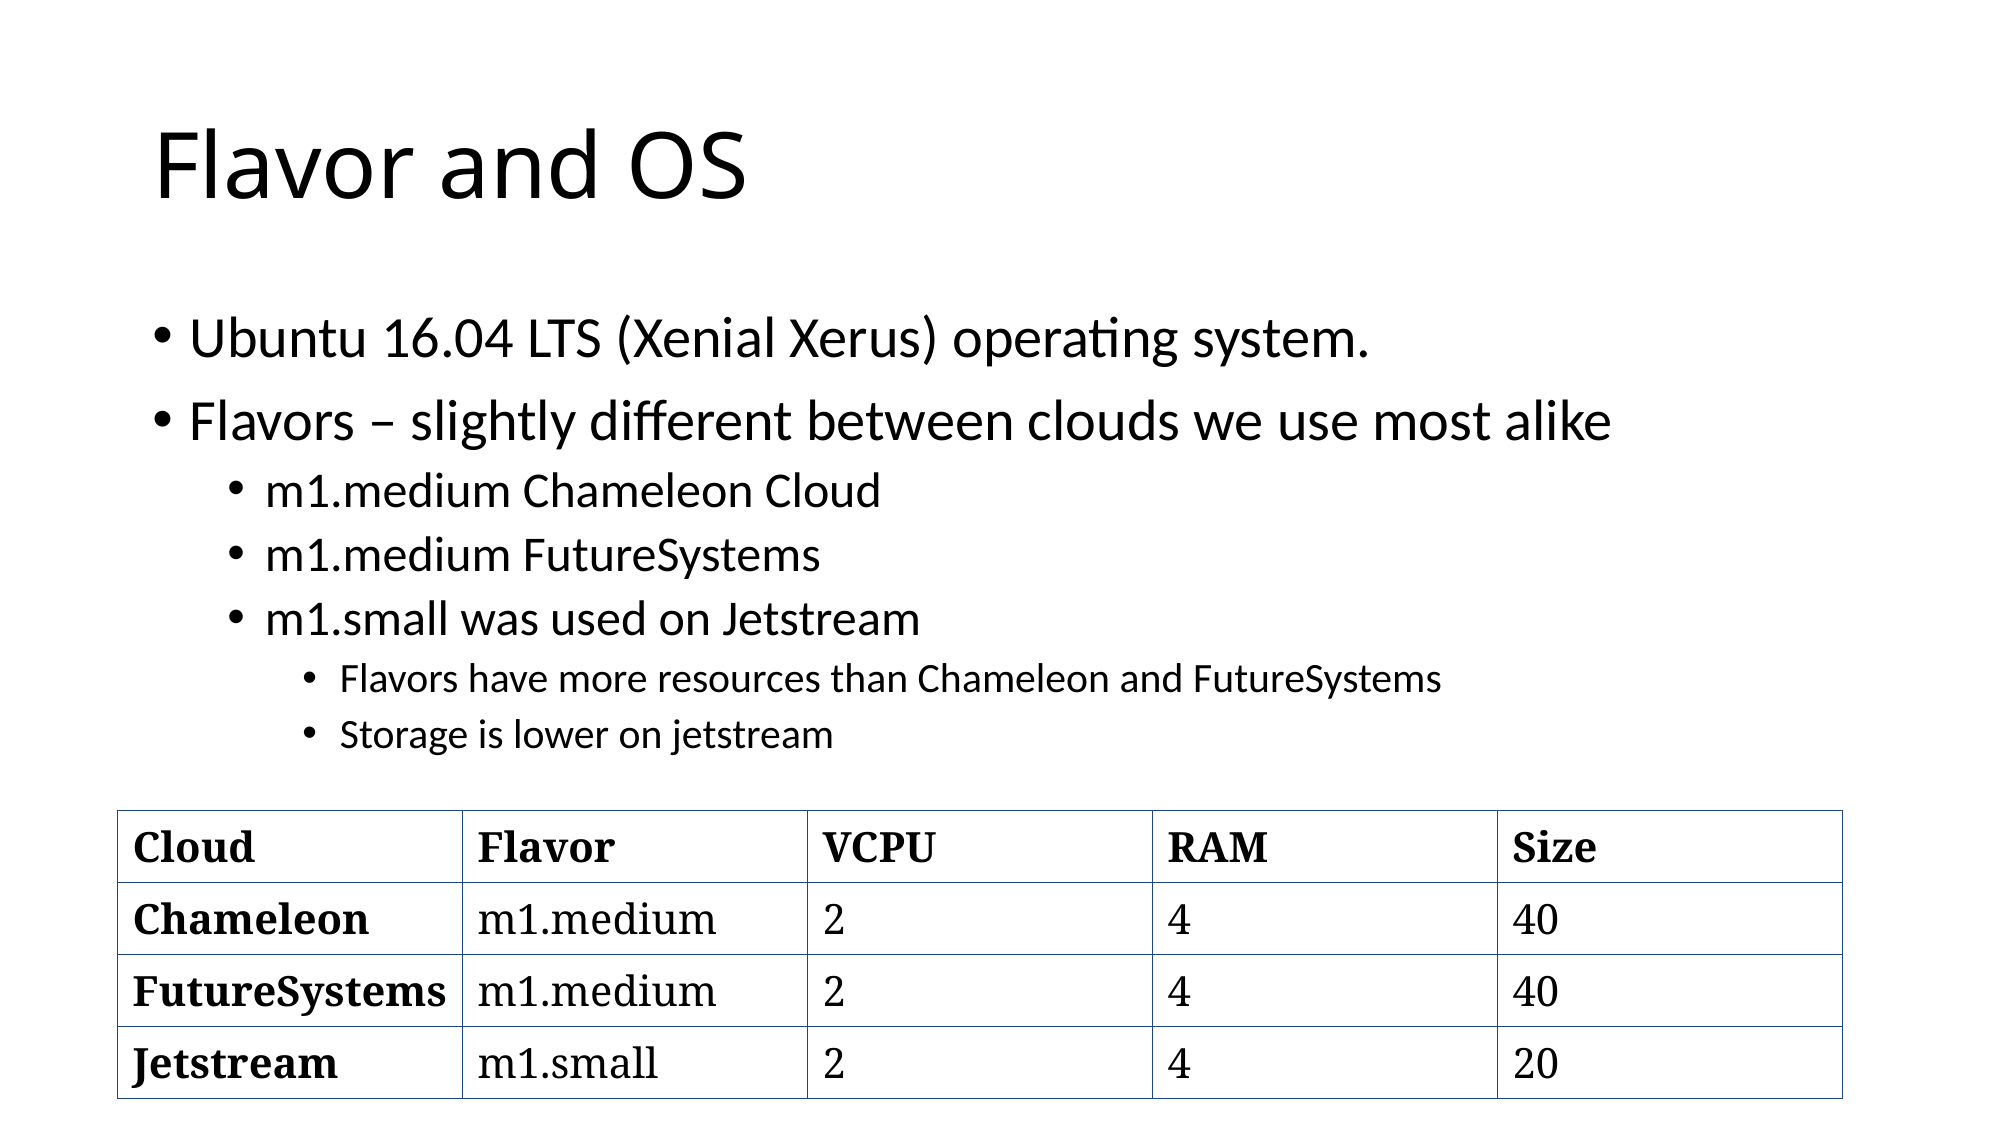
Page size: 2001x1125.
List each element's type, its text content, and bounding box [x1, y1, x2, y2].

list Ubuntu 16.04 LTS (Xenial Xerus) operating system. Flavors – slightly different between clouds we use most alike m1.medium Chameleon Cloud m1.medium FutureSystems m1.small was used on Jetstream Flavors have more resources than Chameleon and FutureSystems Storage is lower on jetstream [137, 299, 1863, 1014]
table_header Size [1498, 811, 1842, 882]
table_cell 20 [1498, 1027, 1842, 1098]
table_cell 4 [1153, 955, 1497, 1026]
title Flavor and OS [137, 59, 1863, 278]
table_cell FutureSystems [118, 955, 462, 1026]
table_cell 4 [1153, 1027, 1497, 1098]
table_cell Jetstream [118, 1027, 462, 1098]
table_cell 40 [1498, 883, 1842, 954]
table_cell 4 [1153, 883, 1497, 954]
table_cell Chameleon [118, 883, 462, 954]
table_cell 2 [808, 955, 1152, 1026]
table_cell m1.medium [463, 883, 807, 954]
table_cell m1.small [463, 1027, 807, 1098]
table_cell 2 [808, 1027, 1152, 1098]
table_cell m1.medium [463, 955, 807, 1026]
table_header RAM [1153, 811, 1497, 882]
table_cell 40 [1498, 955, 1842, 1026]
table_cell 2 [808, 883, 1152, 954]
table_header VCPU [808, 811, 1152, 882]
table_header Flavor [463, 811, 807, 882]
table_header Cloud [118, 811, 462, 882]
